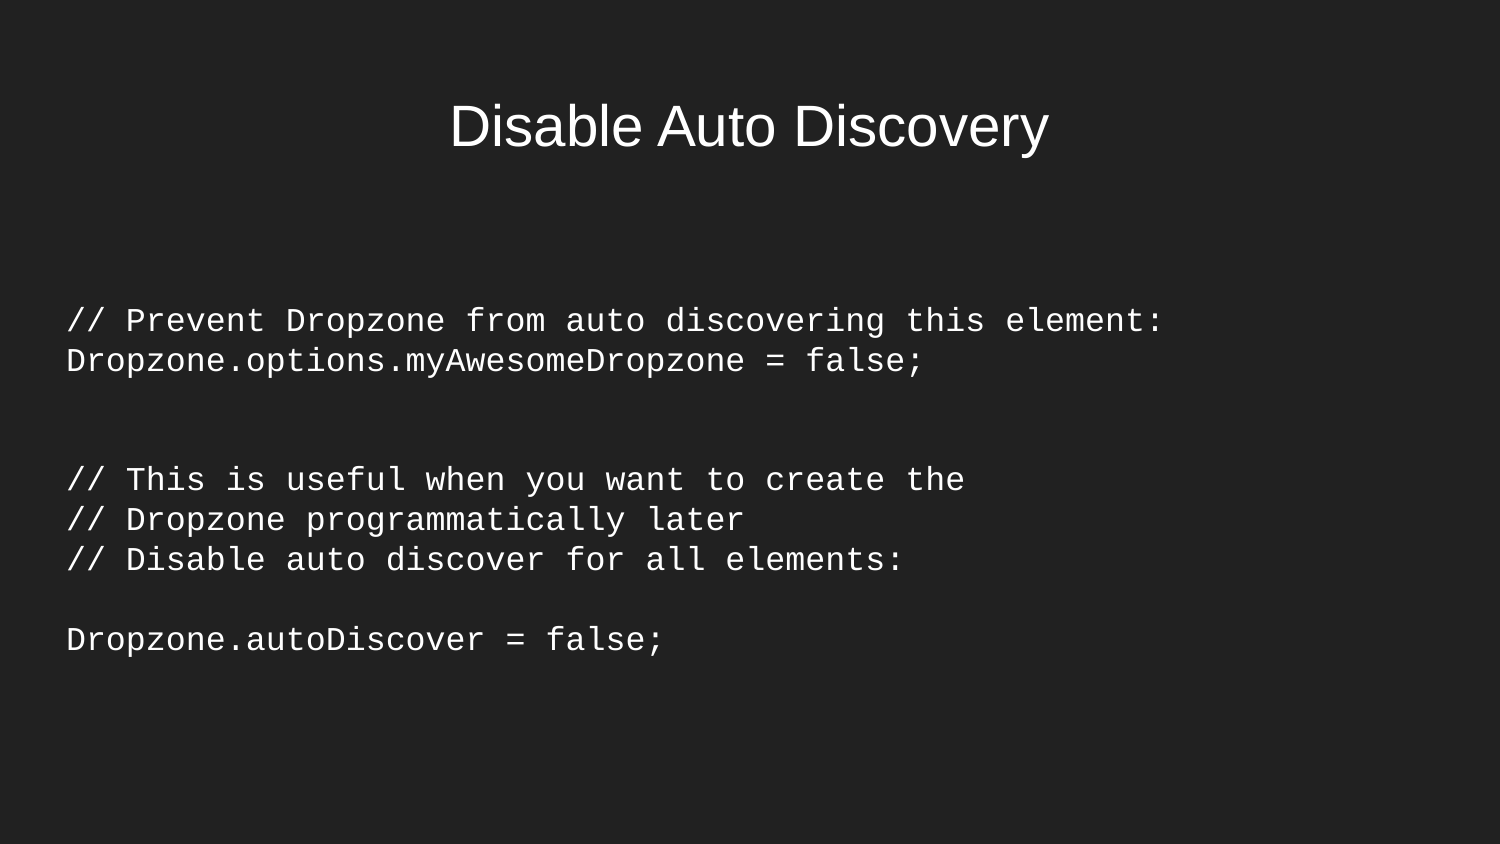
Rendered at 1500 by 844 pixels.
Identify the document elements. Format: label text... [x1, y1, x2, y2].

title Disable Auto Discovery [51, 72, 1449, 167]
list // Prevent Dropzone from auto discovering this element: Dropzone.options.myAwesomeDropzone = false; // This is useful when you want to create the // Dropzone programmatically later // Disable auto discover for all elements: Dropzone.autoDiscover = false; [51, 197, 1449, 758]
